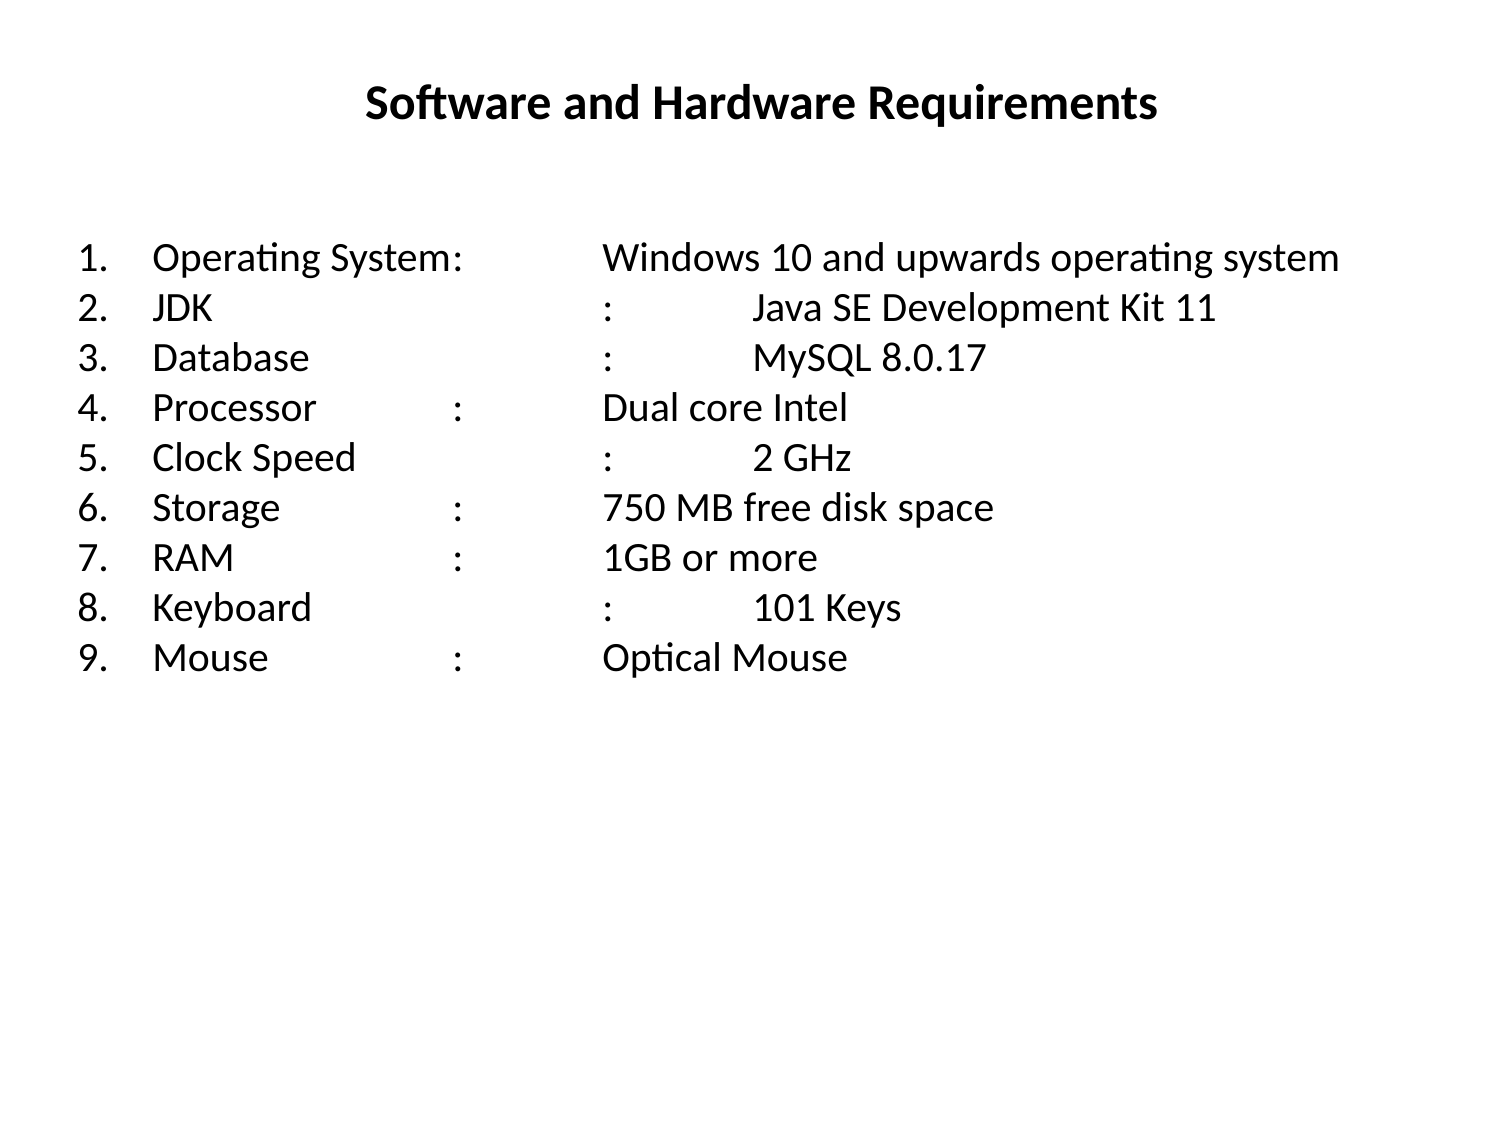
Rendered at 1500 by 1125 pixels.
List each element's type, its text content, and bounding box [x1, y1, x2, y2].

text_box Software and Hardware Requirements Operating System : Windows 10 and upwards operating system JDK : Java SE Development Kit 11 Database : MySQL 8.0.17 Processor : Dual core Intel Clock Speed : 2 GHz Storage : 750 MB free disk space RAM : 1GB or more Keyboard : 101 Keys Mouse : Optical Mouse [62, 62, 1450, 733]
